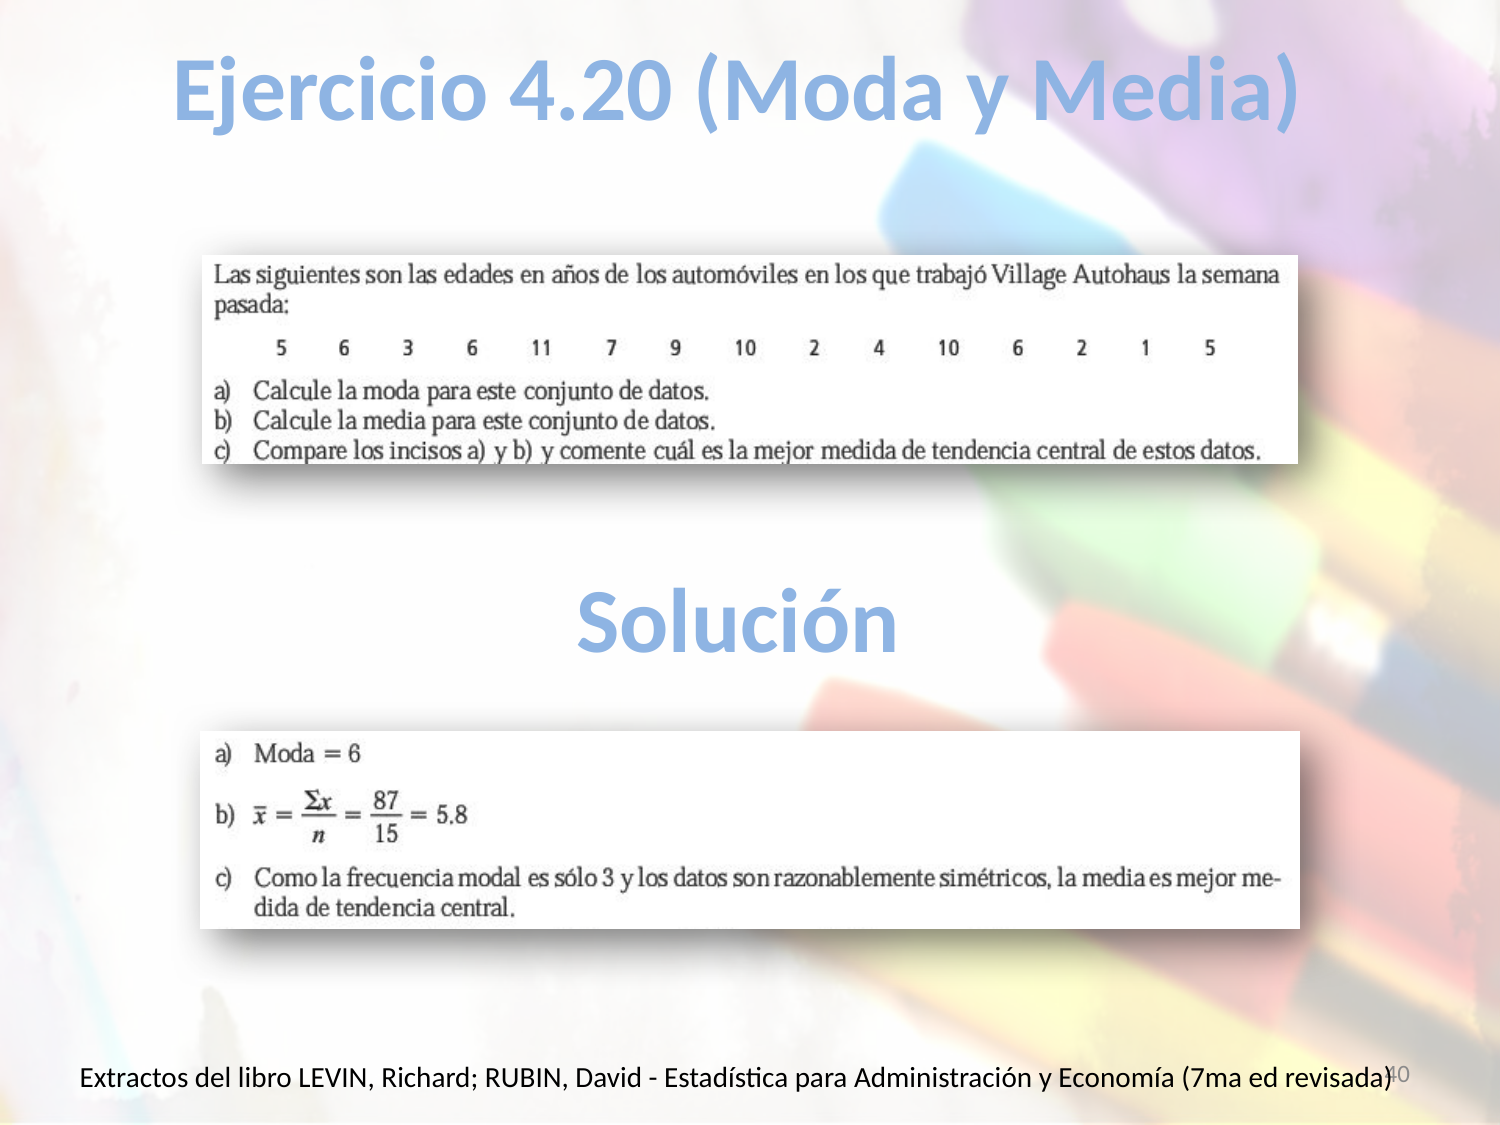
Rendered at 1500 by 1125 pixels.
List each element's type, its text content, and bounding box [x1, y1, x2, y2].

title Ejercicio 4.20 (Moda y Media) [64, 42, 1412, 126]
slide_number 40 [1074, 1042, 1425, 1103]
picture [202, 255, 1298, 464]
picture [200, 731, 1300, 929]
text_box Extractos del libro LEVIN, Richard; RUBIN, David - Estadística para Administración y Economía (7ma ed revisada) [64, 1050, 1447, 1118]
text_box Solución [64, 574, 1412, 657]
